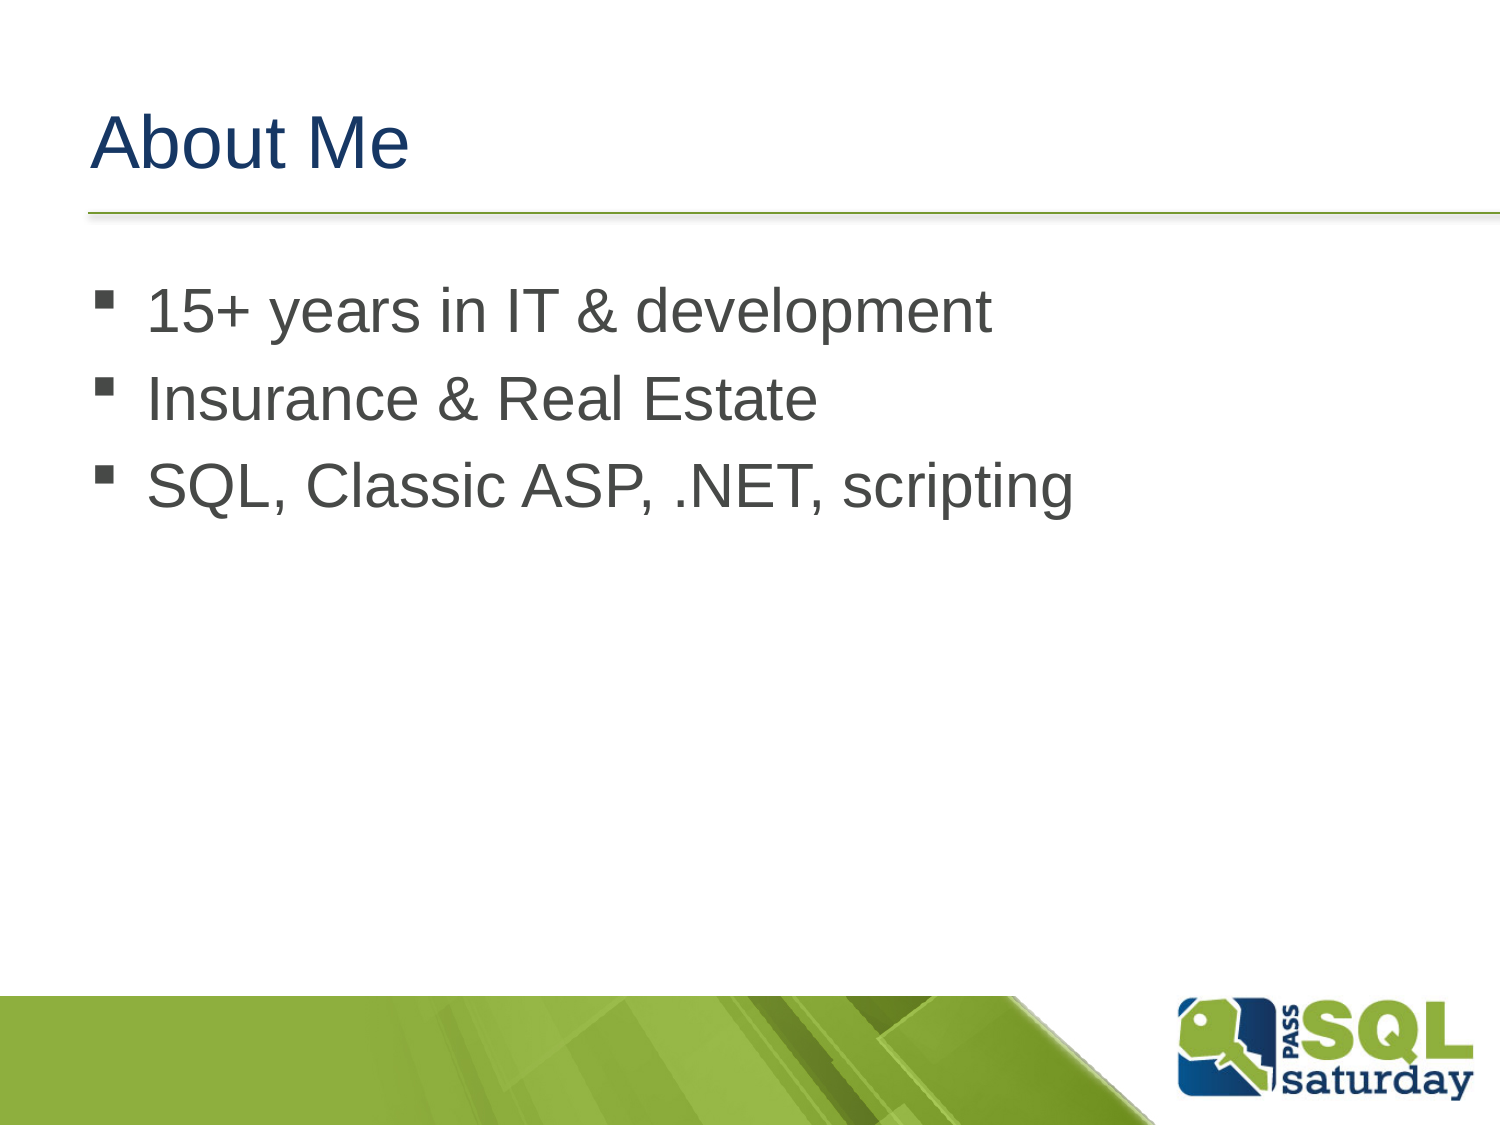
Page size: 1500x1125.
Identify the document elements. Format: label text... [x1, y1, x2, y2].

picture [0, 969, 1483, 1125]
title About Me [75, 45, 1425, 233]
list 15+ years in IT & development Insurance & Real Estate SQL, Classic ASP, .NET, scripting [75, 262, 1425, 1005]
